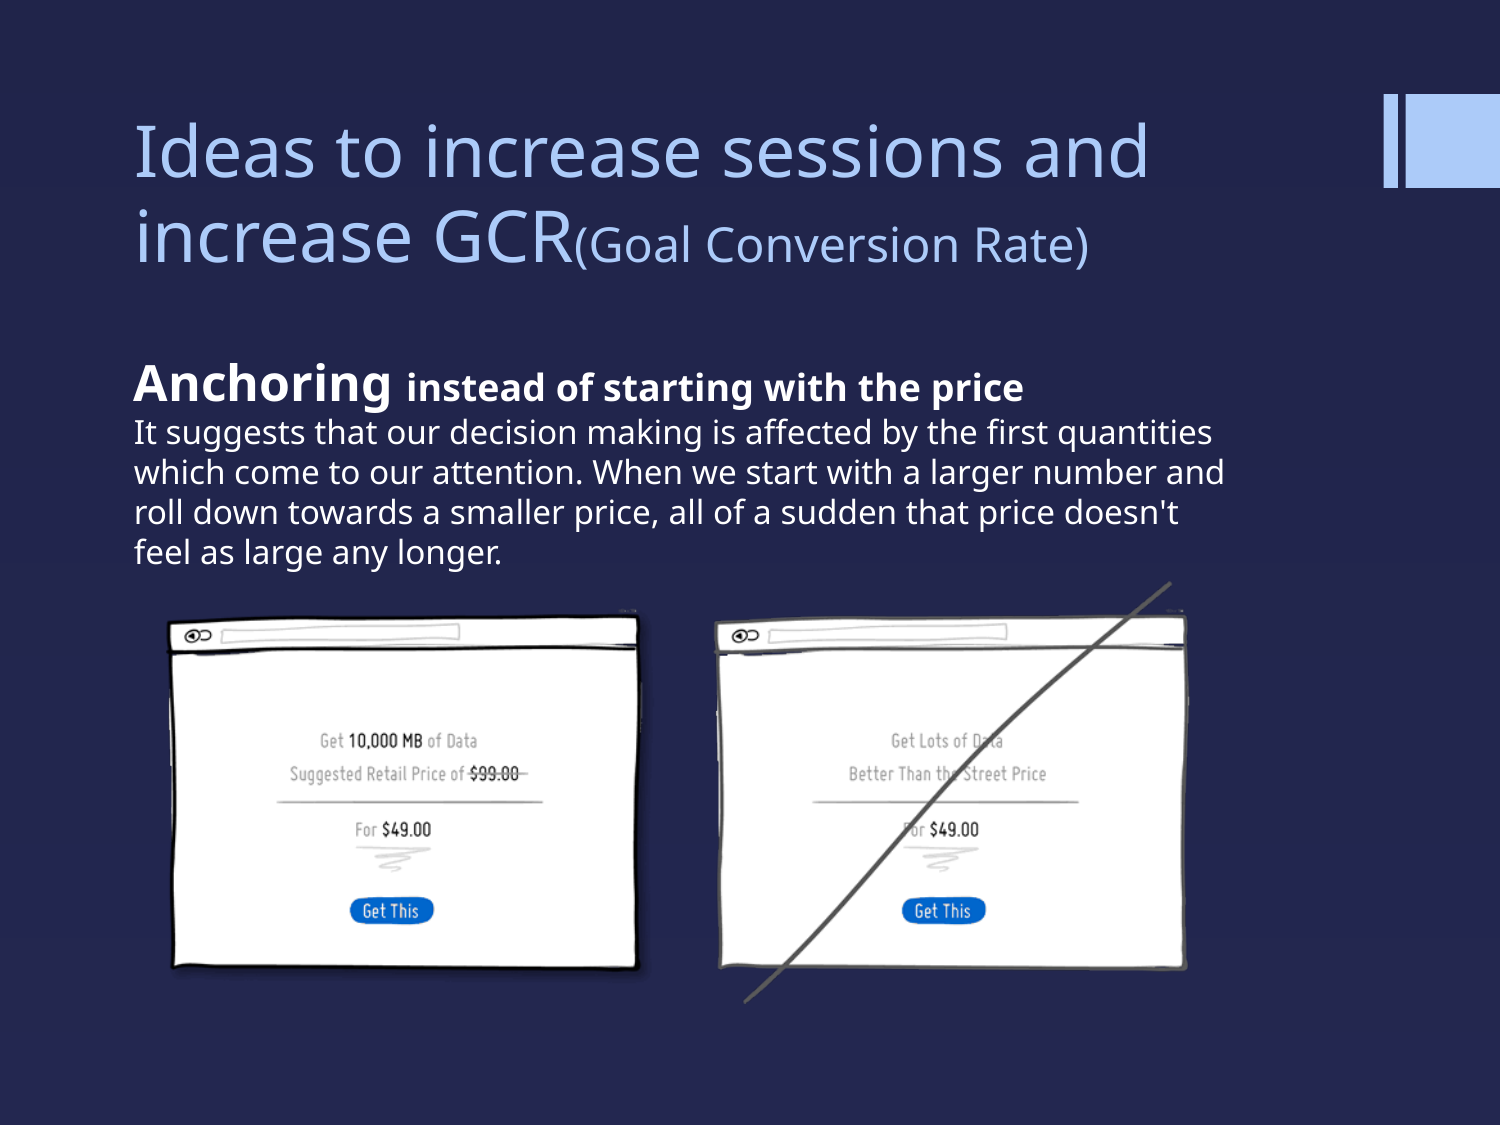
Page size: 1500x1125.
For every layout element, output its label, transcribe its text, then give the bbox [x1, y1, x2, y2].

picture [164, 580, 1192, 1005]
title Ideas to increase sessions and increase GCR(Goal Conversion Rate) [119, 95, 1320, 285]
text_box Anchoring instead of starting with the price It suggests that our decision making is affected by the first quantities which come to our attention. When we start with a larger number and roll down towards a smaller price, all of a sudden that price doesn't feel as large any longer. [119, 343, 1245, 579]
